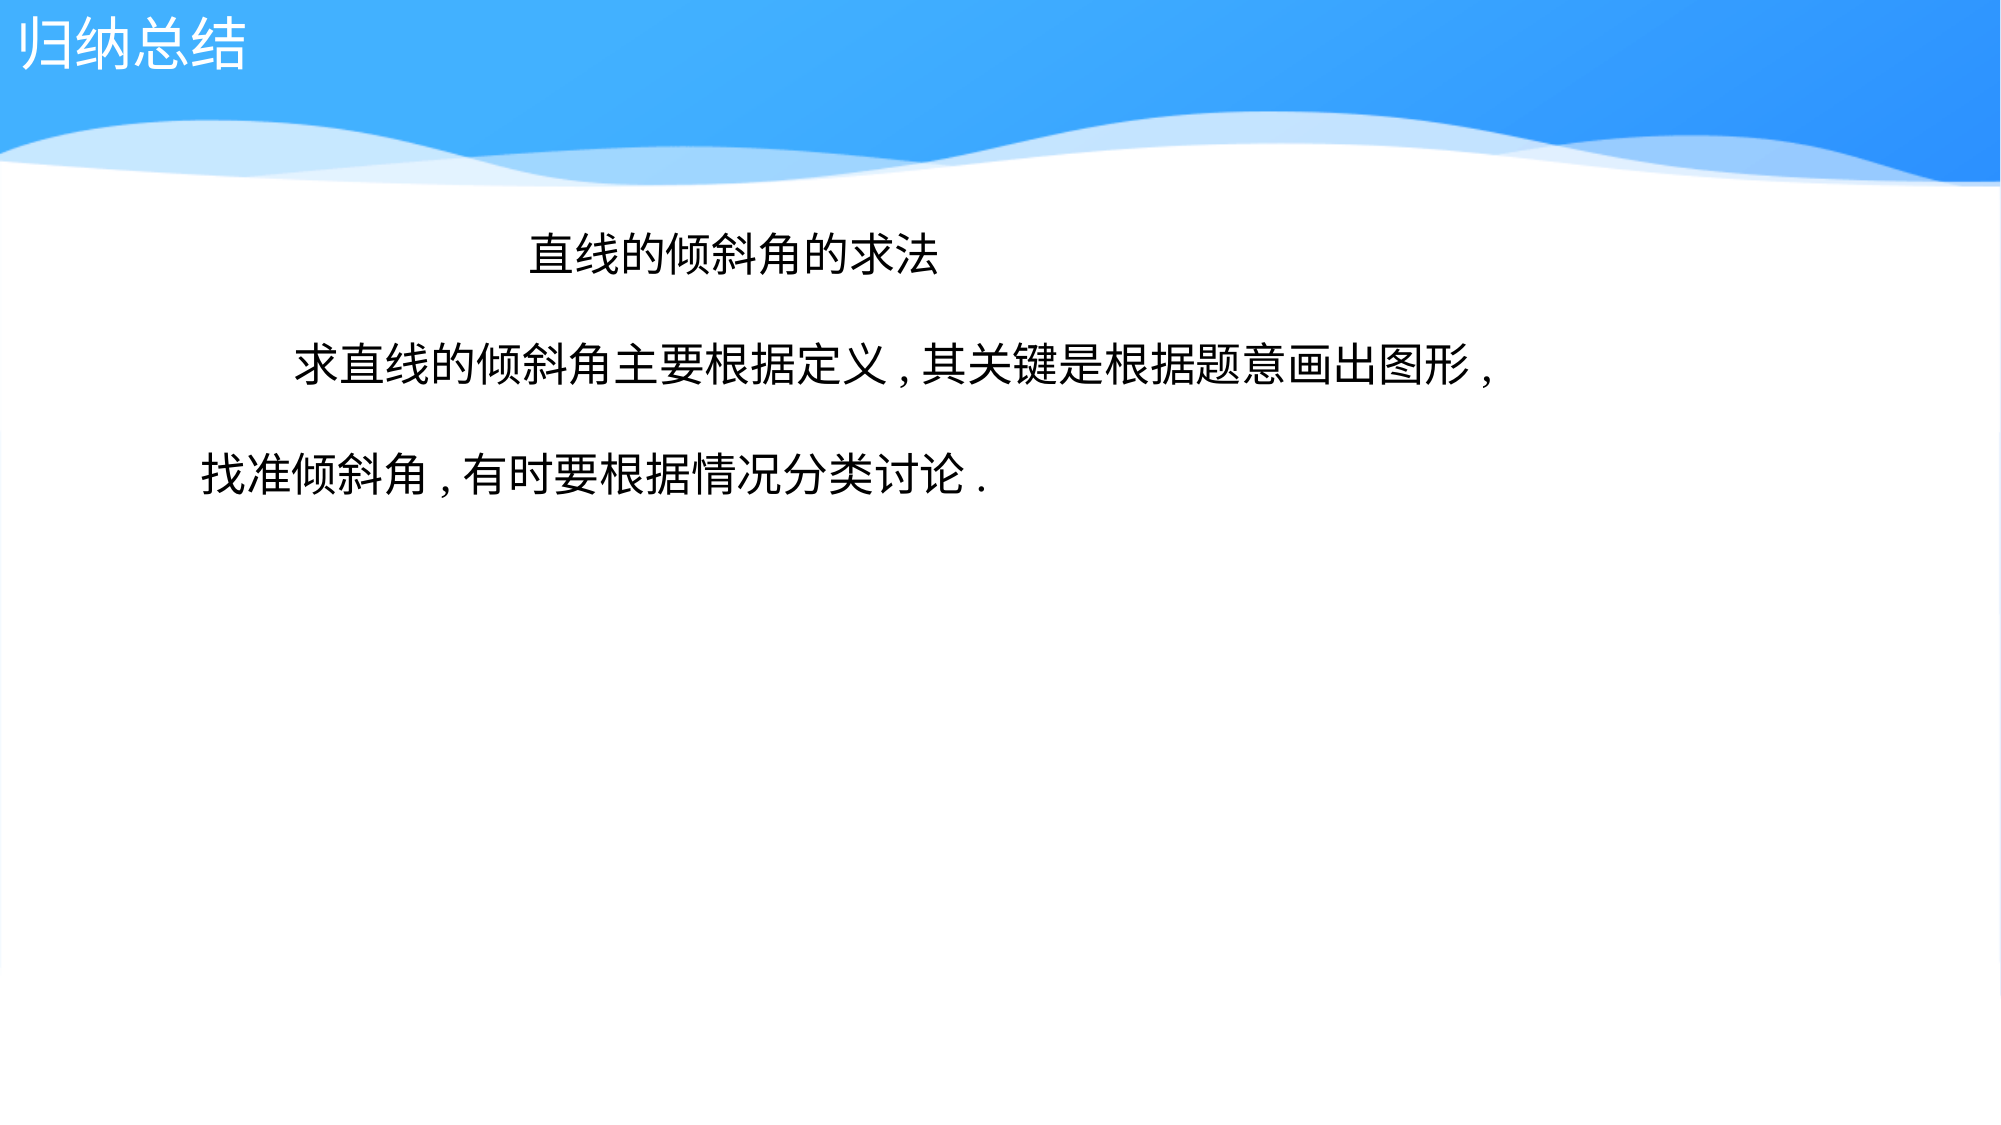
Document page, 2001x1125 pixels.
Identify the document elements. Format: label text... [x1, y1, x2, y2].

picture [0, 0, 2001, 1125]
text_box 归纳总结 [1, 0, 265, 85]
text_box 直线的倾斜角的求法 求直线的倾斜角主要根据定义,其关键是根据题意画出图形,找准倾斜角,有时要根据情况分类讨论. [185, 162, 1519, 508]
